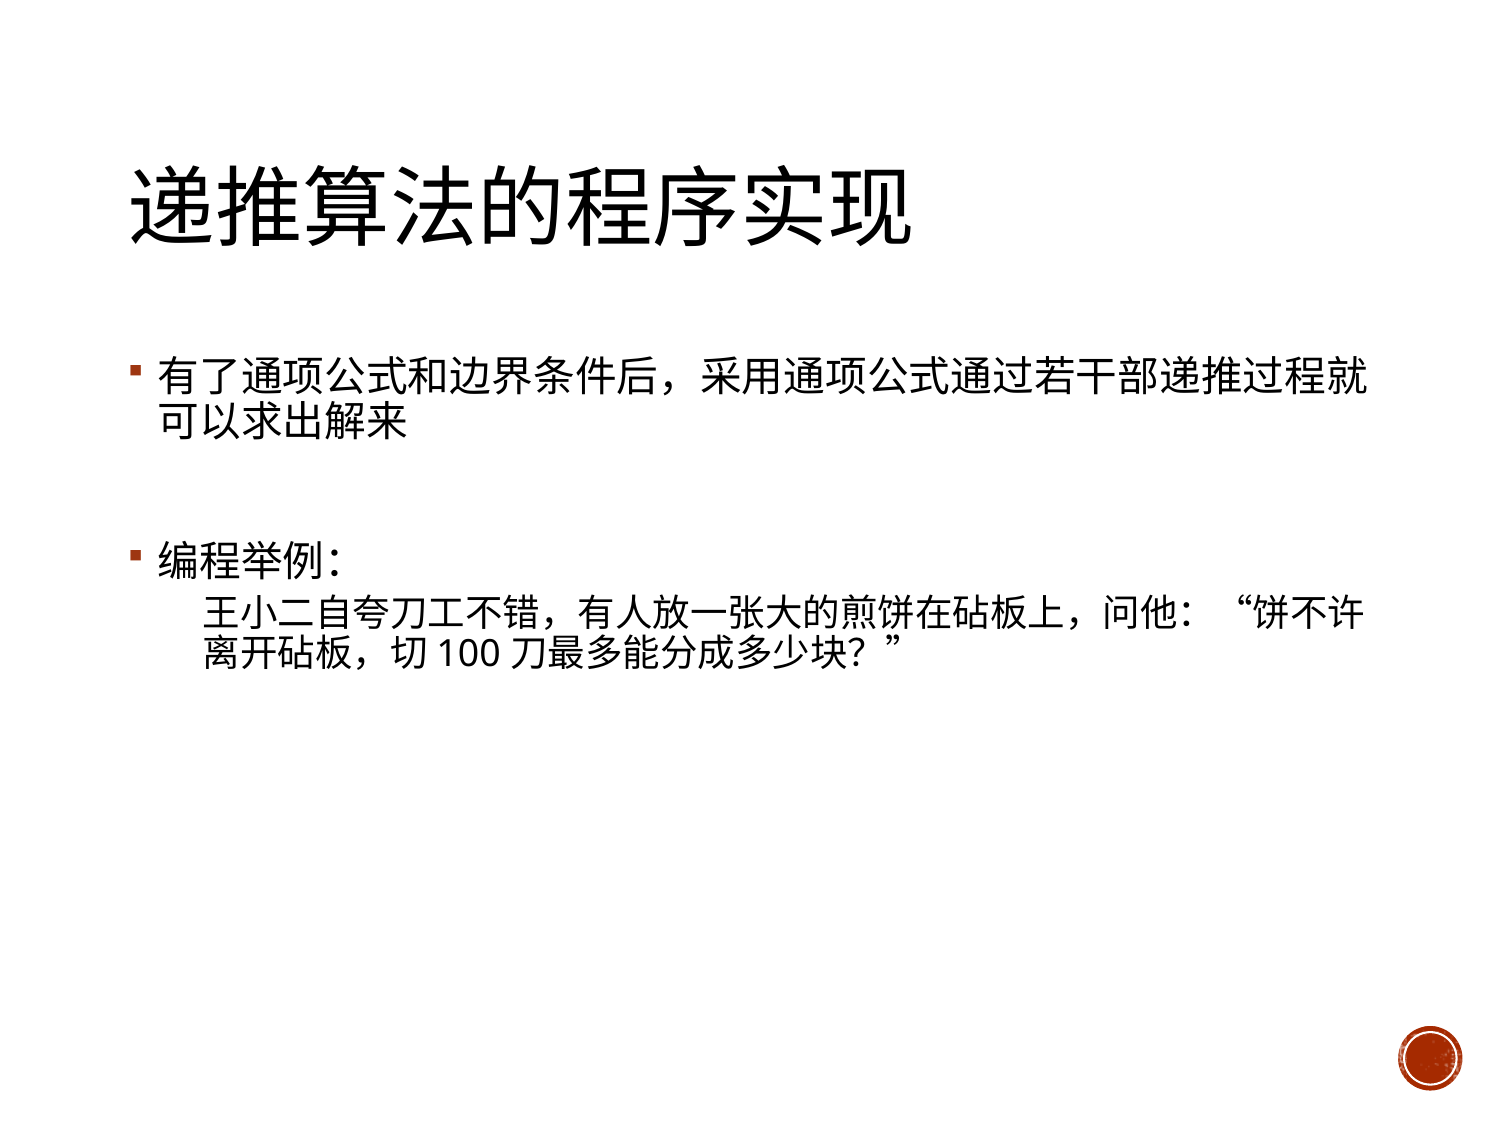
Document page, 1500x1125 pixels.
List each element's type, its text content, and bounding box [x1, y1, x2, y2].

list 有了通项公式和边界条件后，采用通项公式通过若干部递推过程就可以求出解来 编程举例： 王小二自夸刀工不错，有人放一张大的煎饼在砧板上，问他：“饼不许离开砧板，切100刀最多能分成多少块？” [112, 348, 1388, 1013]
title 递推算法的程序实现 [112, 79, 1388, 344]
